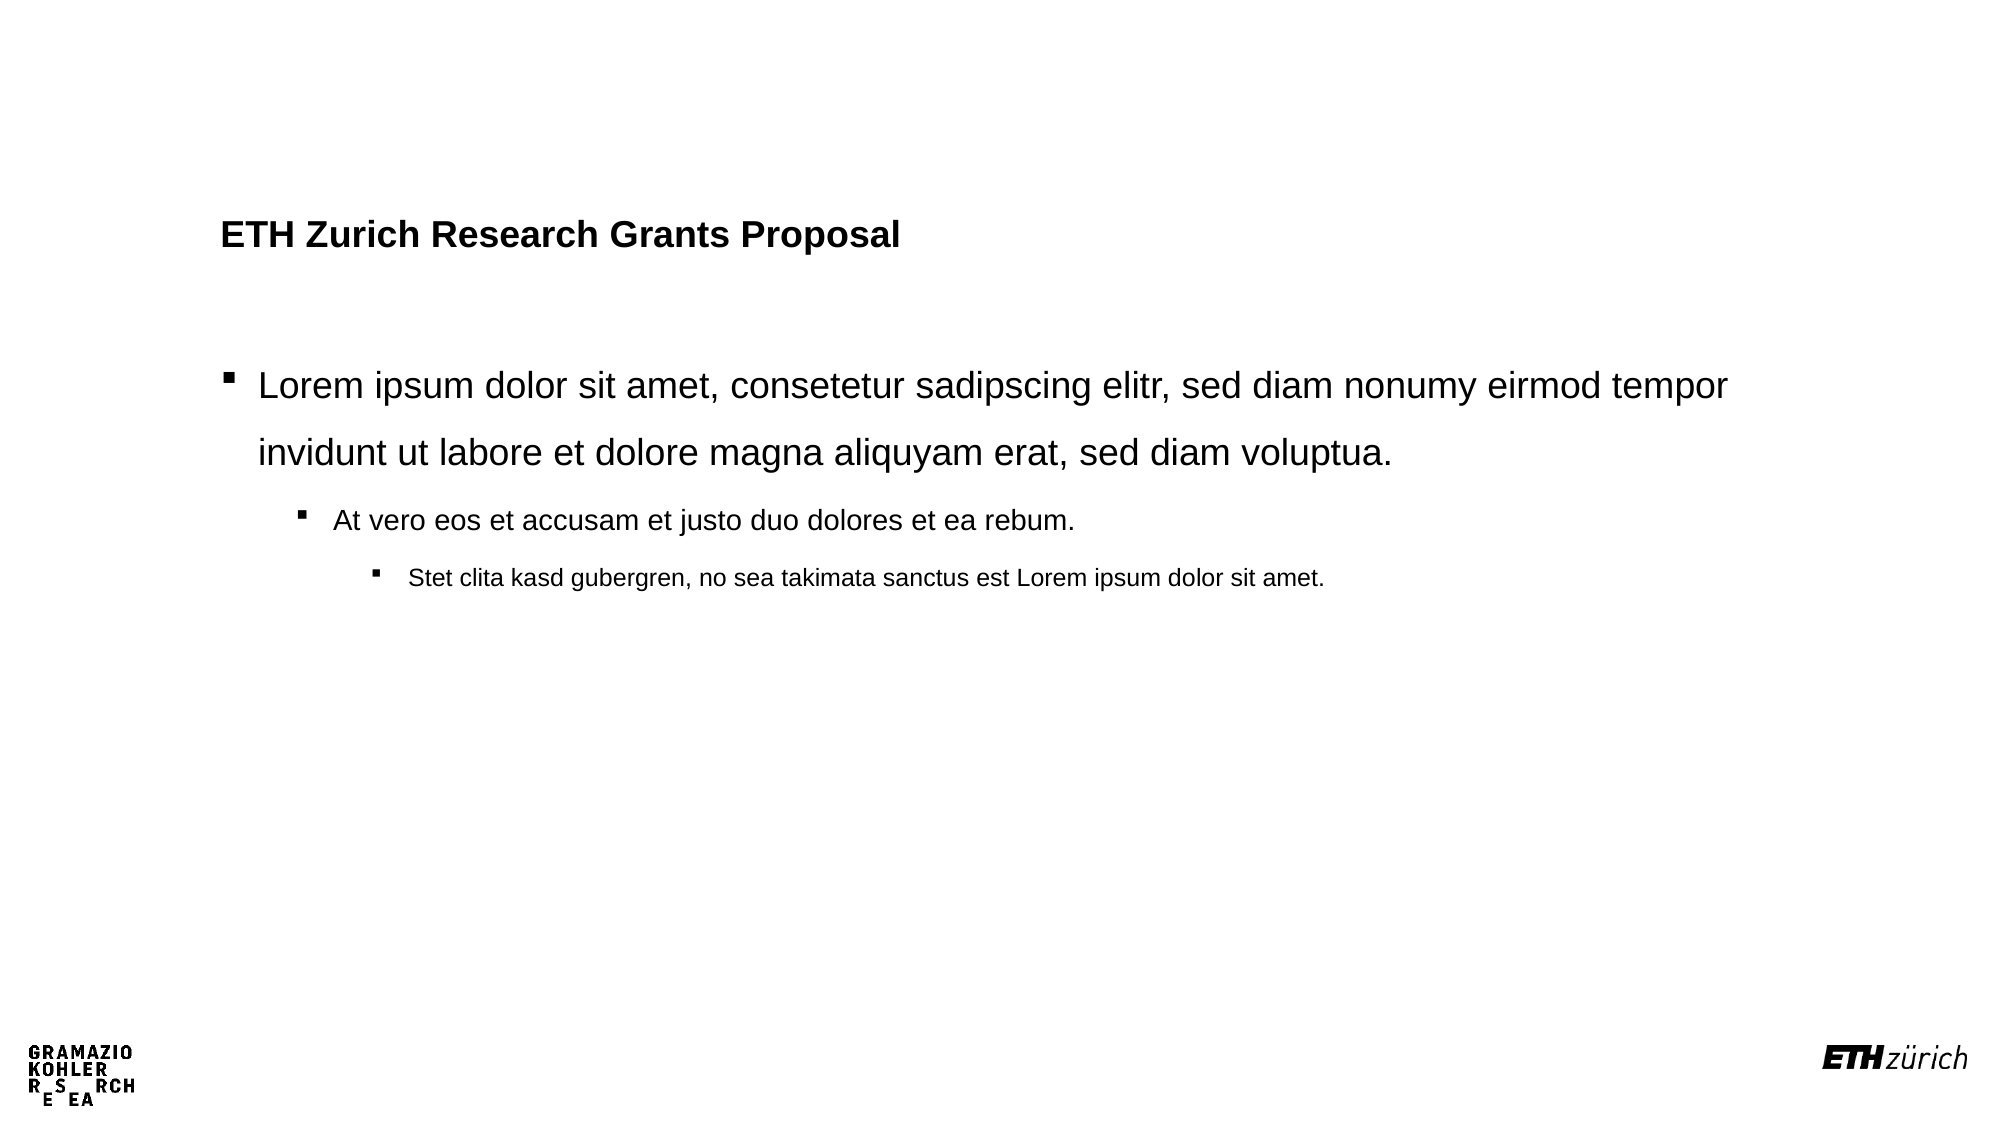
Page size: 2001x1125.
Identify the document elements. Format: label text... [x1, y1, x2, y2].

picture [29, 1045, 134, 1106]
list Lorem ipsum dolor sit amet, consetetur sadipscing elitr, sed diam nonumy eirmod tempor invidunt ut labore et dolore magna aliquyam erat, sed diam voluptua. At vero eos et accusam et justo duo dolores et ea rebum. Stet clita kasd gubergren, no sea takimata sanctus est Lorem ipsum dolor sit amet. [220, 338, 1827, 988]
picture [1822, 1045, 1967, 1069]
title ETH Zurich Research Grants Proposal [220, 45, 1827, 256]
